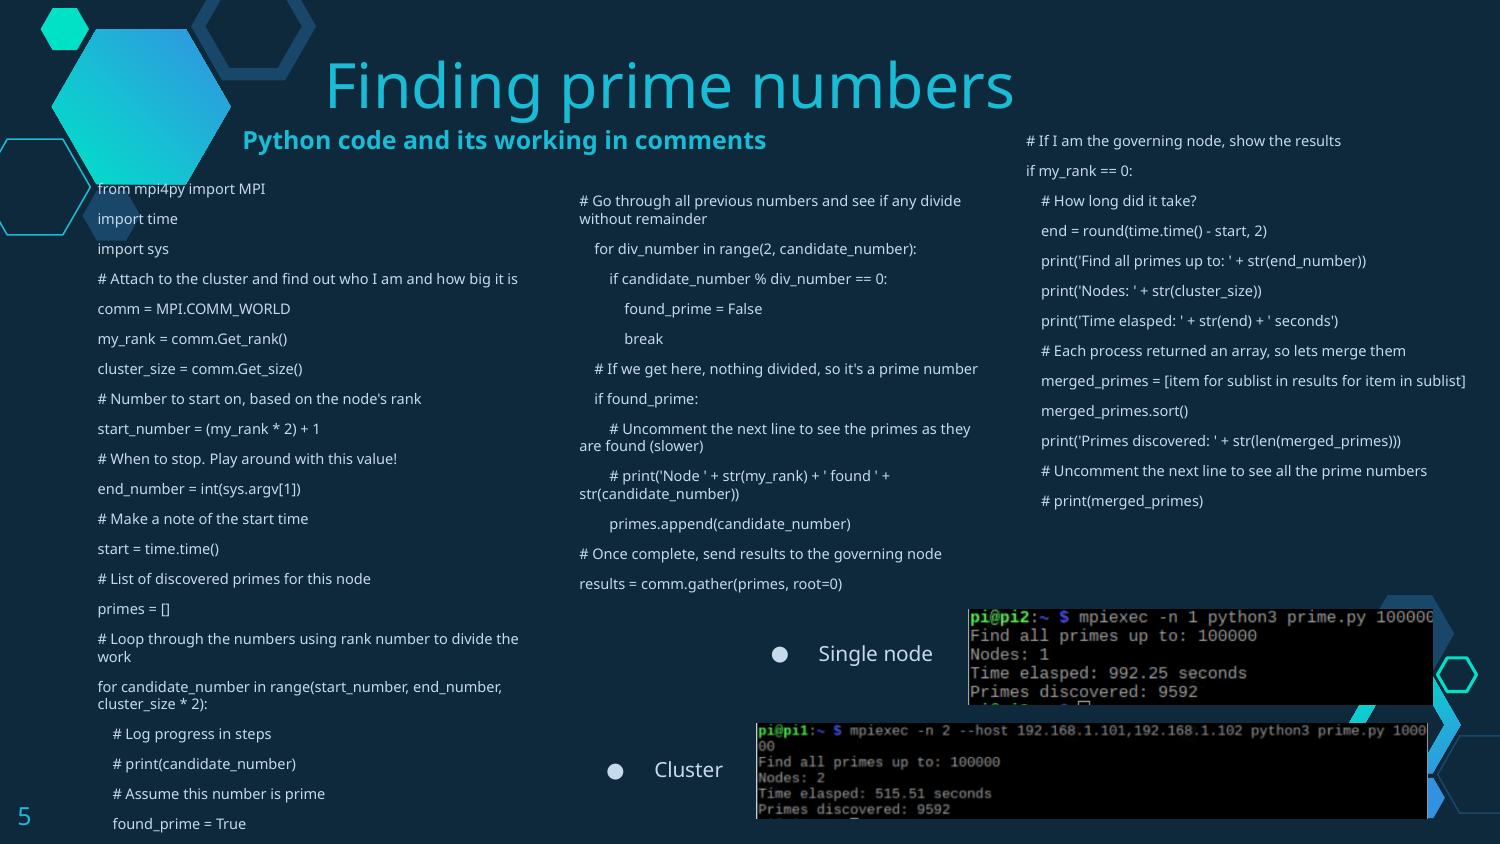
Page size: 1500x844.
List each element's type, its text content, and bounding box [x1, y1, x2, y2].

text_box # If I am the governing node, show the results if my_rank == 0: # How long did it take? end = round(time.time() - start, 2) print('Find all primes up to: ' + str(end_number)) print('Nodes: ' + str(cluster_size)) print('Time elasped: ' + str(end) + ' seconds') # Each process returned an array, so lets merge them merged_primes = [item for sublist in results for item in sublist] merged_primes.sort() print('Primes discovered: ' + str(len(merged_primes))) # Uncomment the next line to see all the prime numbers # print(merged_primes) [1011, 117, 1500, 610]
list from mpi4py import MPI import time import sys # Attach to the cluster and find out who I am and how big it is comm = MPI.COMM_WORLD my_rank = comm.Get_rank() cluster_size = comm.Get_size() # Number to start on, based on the node's rank start_number = (my_rank * 2) + 1 # When to stop. Play around with this value! end_number = int(sys.argv[1]) # Make a note of the start time start = time.time() # List of discovered primes for this node primes = [] # Loop through the numbers using rank number to divide the work for candidate_number in range(start_number, end_number, cluster_size * 2): # Log progress in steps # print(candidate_number) # Assume this number is prime found_prime = True [82, 442, 567, 844]
text_box Cluster [564, 741, 750, 801]
text_box Python code and its working in comments [227, 109, 859, 181]
title Finding prime numbers [309, 30, 1260, 137]
slide_number ‹#› [2, 785, 82, 844]
text_box Single node [728, 625, 949, 684]
picture [756, 723, 1428, 820]
list # Go through all previous numbers and see if any divide without remainder for div_number in range(2, candidate_number): if candidate_number % div_number == 0: found_prime = False break # If we get here, nothing divided, so it's a prime number if found_prime: # Uncomment the next line to see the primes as they are found (slower) # print('Node ' + str(my_rank) + ' found ' + str(candidate_number)) primes.append(candidate_number) # Once complete, send results to the governing node results = comm.gather(primes, root=0) [564, 232, 1011, 638]
picture [968, 609, 1434, 705]
